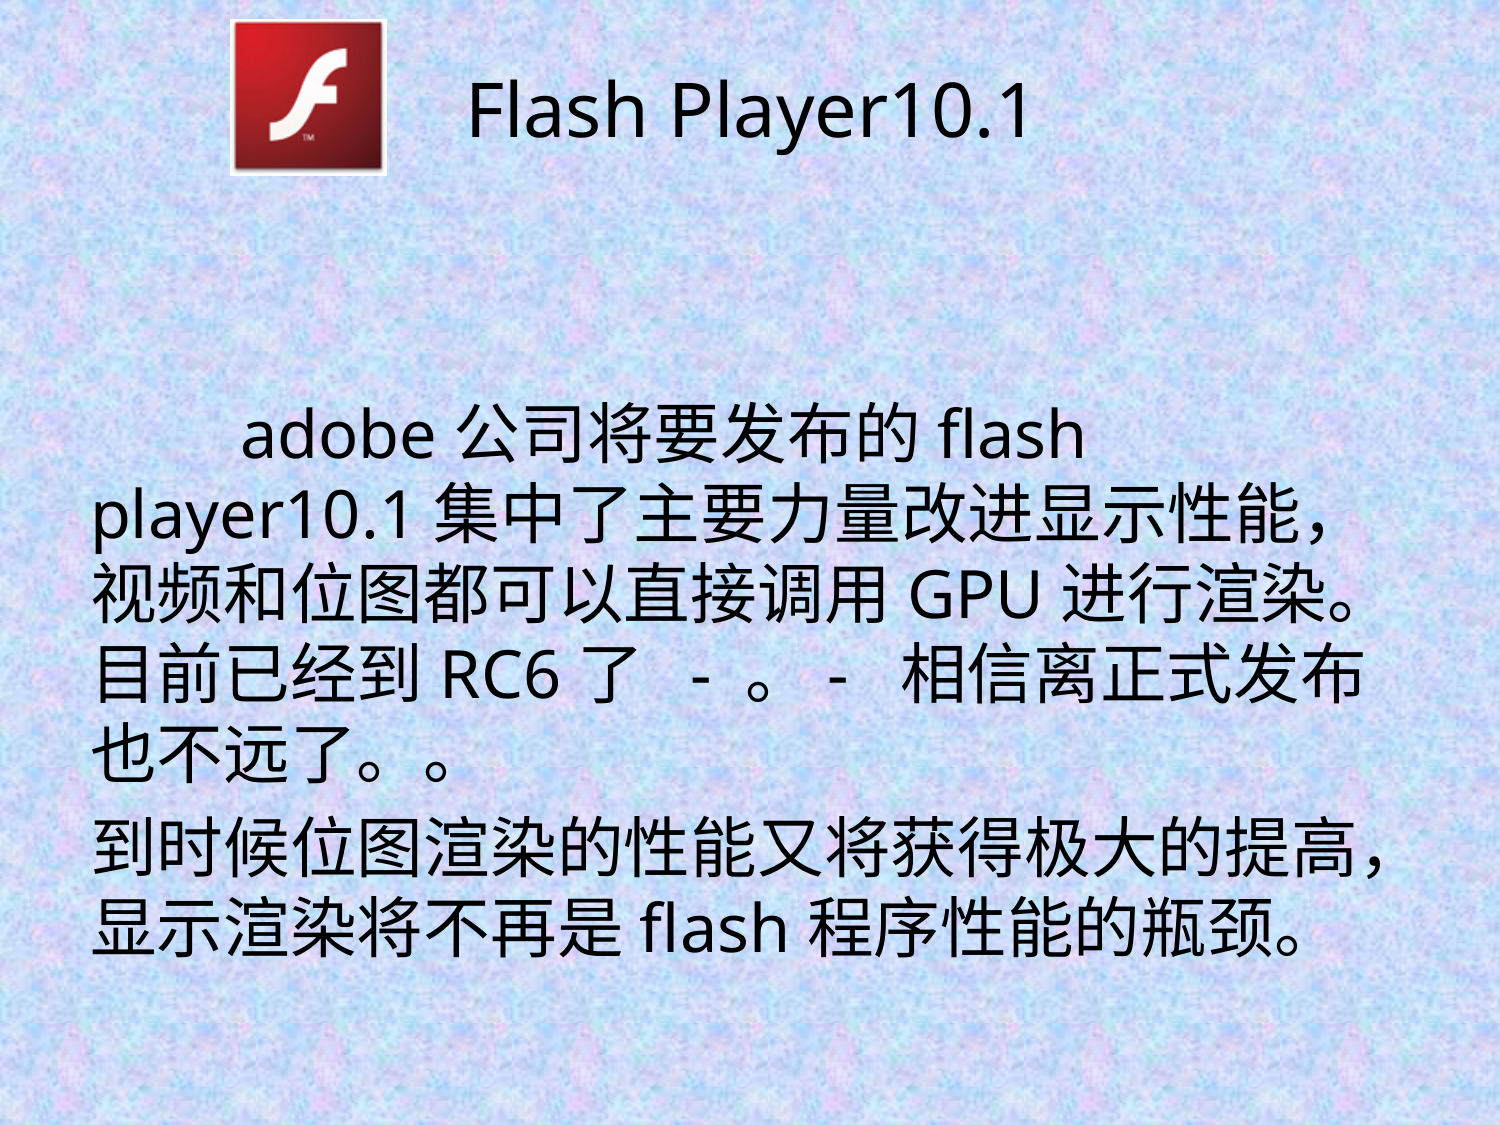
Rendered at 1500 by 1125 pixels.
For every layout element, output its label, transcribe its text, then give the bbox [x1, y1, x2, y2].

list adobe公司将要发布的flash player10.1集中了主要力量改进显示性能，视频和位图都可以直接调用GPU进行渲染。目前已经到RC6了 - 。- 相信离正式发布也不远了。。 到时候位图渲染的性能又将获得极大的提高，显示渲染将不再是flash程序性能的瓶颈。 [75, 262, 1425, 1005]
title Flash Player10.1 [76, 54, 1427, 243]
picture [0, 0, 1500, 1125]
